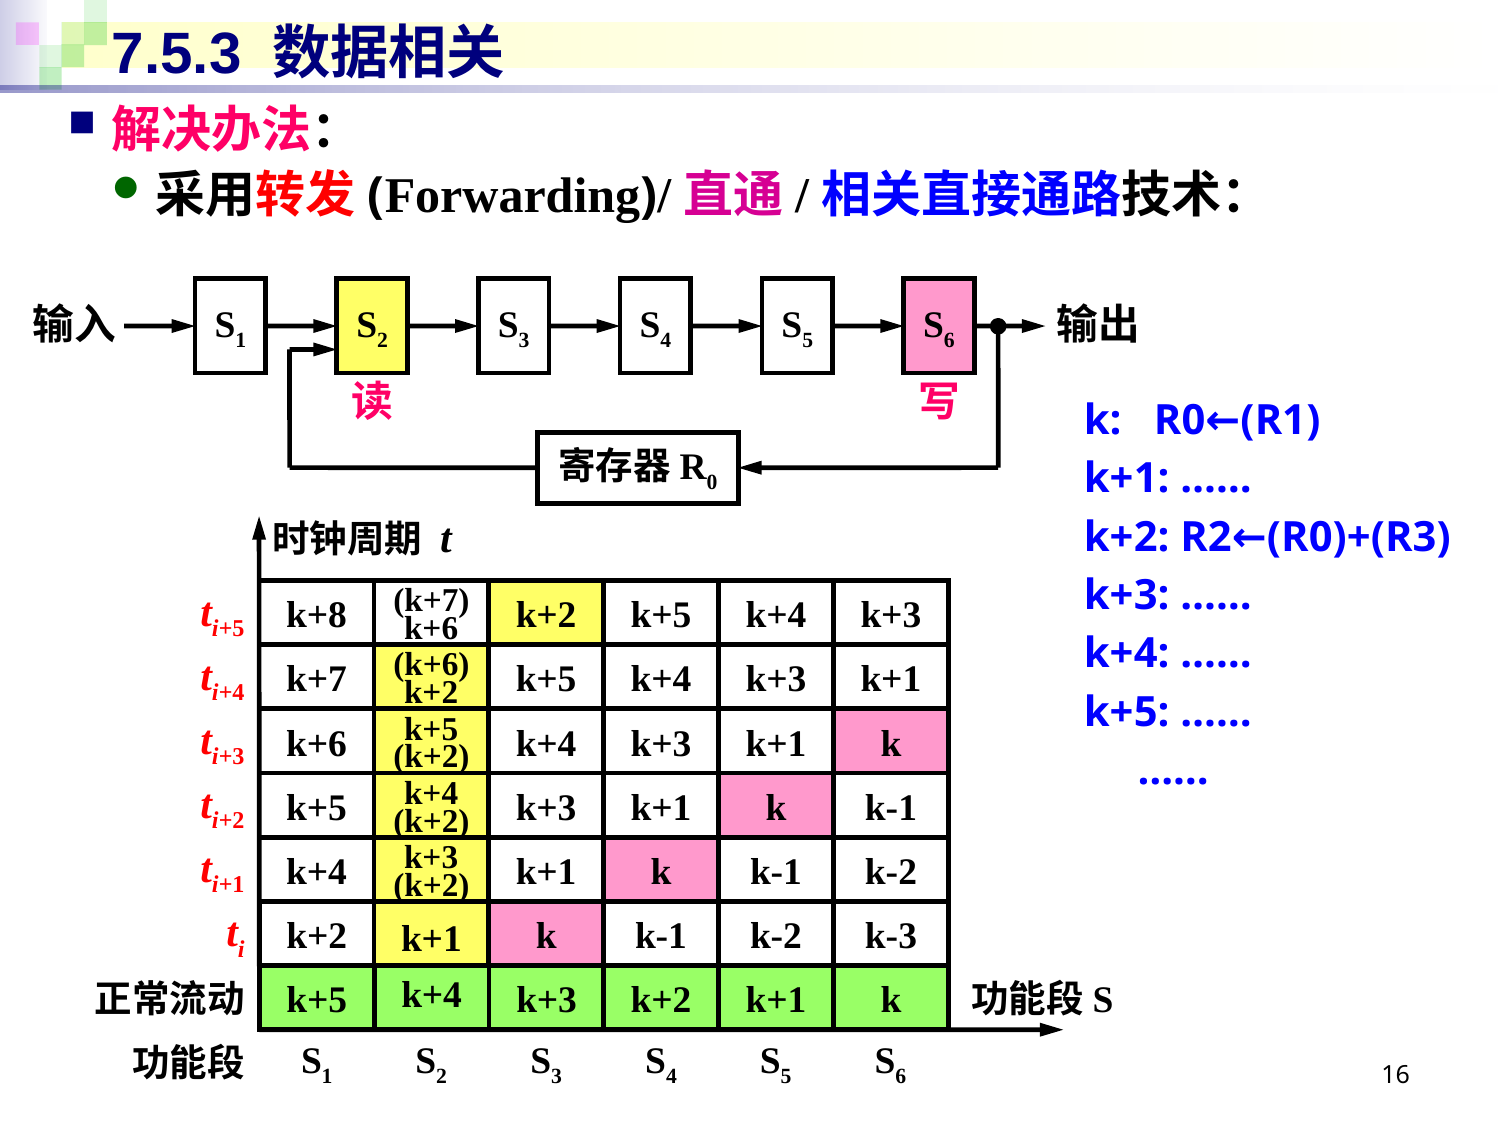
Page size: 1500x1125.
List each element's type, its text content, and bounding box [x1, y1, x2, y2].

text_box k+4 [719, 580, 834, 645]
text_box k+5 [489, 645, 604, 709]
text_box k-1 [718, 838, 833, 902]
text_box k+1 [834, 645, 949, 709]
text_box k+2 [489, 580, 604, 645]
text_box S3 [478, 278, 550, 374]
text_box k+3 [489, 966, 603, 1029]
text_box S6 [903, 278, 975, 367]
text_box S4 [620, 278, 691, 374]
text_box [265, 319, 337, 333]
text_box k+4 [489, 709, 604, 774]
text_box [738, 461, 998, 474]
text_box [1042, 1030, 1063, 1036]
text_box [407, 319, 479, 333]
text_box S6 [833, 1029, 948, 1094]
text_box k-2 [718, 902, 834, 966]
text_box k [489, 902, 603, 966]
text_box k+5 (k+2) [374, 709, 489, 774]
text_box k+1 [604, 774, 719, 838]
text_box (k+6) k+2 [374, 645, 489, 709]
text_box [691, 319, 762, 333]
text_box k+4 [259, 838, 374, 902]
text_box k [604, 838, 718, 902]
text_box ti+2 [76, 774, 259, 837]
text_box k+3 [834, 580, 949, 645]
text_box [290, 343, 337, 356]
text_box S5 [761, 278, 833, 374]
text_box k+1 [718, 966, 833, 1029]
text_box k+4 [374, 966, 489, 1029]
text_box ti+3 [76, 709, 259, 774]
text_box S3 [488, 1029, 603, 1094]
text_box k-1 [603, 902, 718, 966]
text_box [549, 319, 621, 333]
text_box S4 [603, 1029, 718, 1094]
text_box S5 [718, 1029, 833, 1094]
text_box k [833, 966, 949, 1029]
text_box ti+5 [76, 580, 259, 645]
text_box ti+4 [76, 645, 259, 709]
text_box S1 [260, 1030, 373, 1094]
text_box [992, 320, 1005, 333]
text_box k-1 [833, 774, 949, 838]
title 7.5.3 数据相关 [96, 6, 1448, 89]
text_box k+4 (k+2) [374, 774, 489, 838]
text_box S2 [373, 1029, 488, 1094]
text_box 读 [324, 367, 420, 433]
text_box 输出 [1033, 290, 1164, 356]
text_box k [719, 774, 833, 838]
text_box k+5 [260, 966, 374, 1029]
text_box 功能段S [962, 965, 1129, 1030]
text_box k+8 [259, 580, 374, 645]
text_box [160, 319, 196, 333]
text_box 输入 [17, 290, 160, 356]
text_box k+5 [604, 580, 719, 645]
text_box 正常流动 [76, 966, 260, 1029]
text_box k-2 [833, 838, 949, 902]
text_box k+5 [259, 774, 374, 838]
text_box k+2 [260, 902, 373, 966]
text_box k+3 [719, 645, 834, 709]
text_box k+7 [259, 645, 374, 709]
text_box k+2 [603, 966, 718, 1029]
text_box k+3 (k+2) [374, 838, 488, 902]
text_box [1005, 319, 1033, 333]
text_box [252, 516, 264, 580]
text_box k+1 [719, 709, 834, 774]
text_box ti+1 [76, 837, 259, 902]
text_box k+6 [259, 709, 374, 774]
text_box S2 [336, 278, 408, 367]
text_box k+4 [604, 645, 719, 709]
text_box 写 [891, 367, 987, 433]
text_box 时钟周期 t [264, 503, 467, 568]
slide_number 16 [1074, 1024, 1426, 1101]
text_box S1 [195, 278, 266, 374]
text_box k+3 [604, 709, 719, 774]
text_box k: R0←(R1) k+1: …… k+2: R2←(R0)+(R3) k+3: …… k+4: …… k+5: …… …… [1068, 385, 1471, 823]
text_box k-3 [834, 902, 949, 966]
text_box 寄存器R0 [537, 432, 739, 504]
text_box k+1 [373, 902, 489, 966]
text_box ti [76, 902, 260, 966]
text_box [832, 319, 904, 333]
text_box (k+7) k+6 [374, 580, 489, 645]
text_box k [834, 709, 949, 774]
text_box k+1 [488, 838, 604, 902]
text_box k+3 [489, 774, 604, 838]
list 解决办法： 采用转发(Forwarding)/直通/相关直接通路技术： [52, 89, 1483, 256]
text_box 功能段 [76, 1029, 260, 1094]
